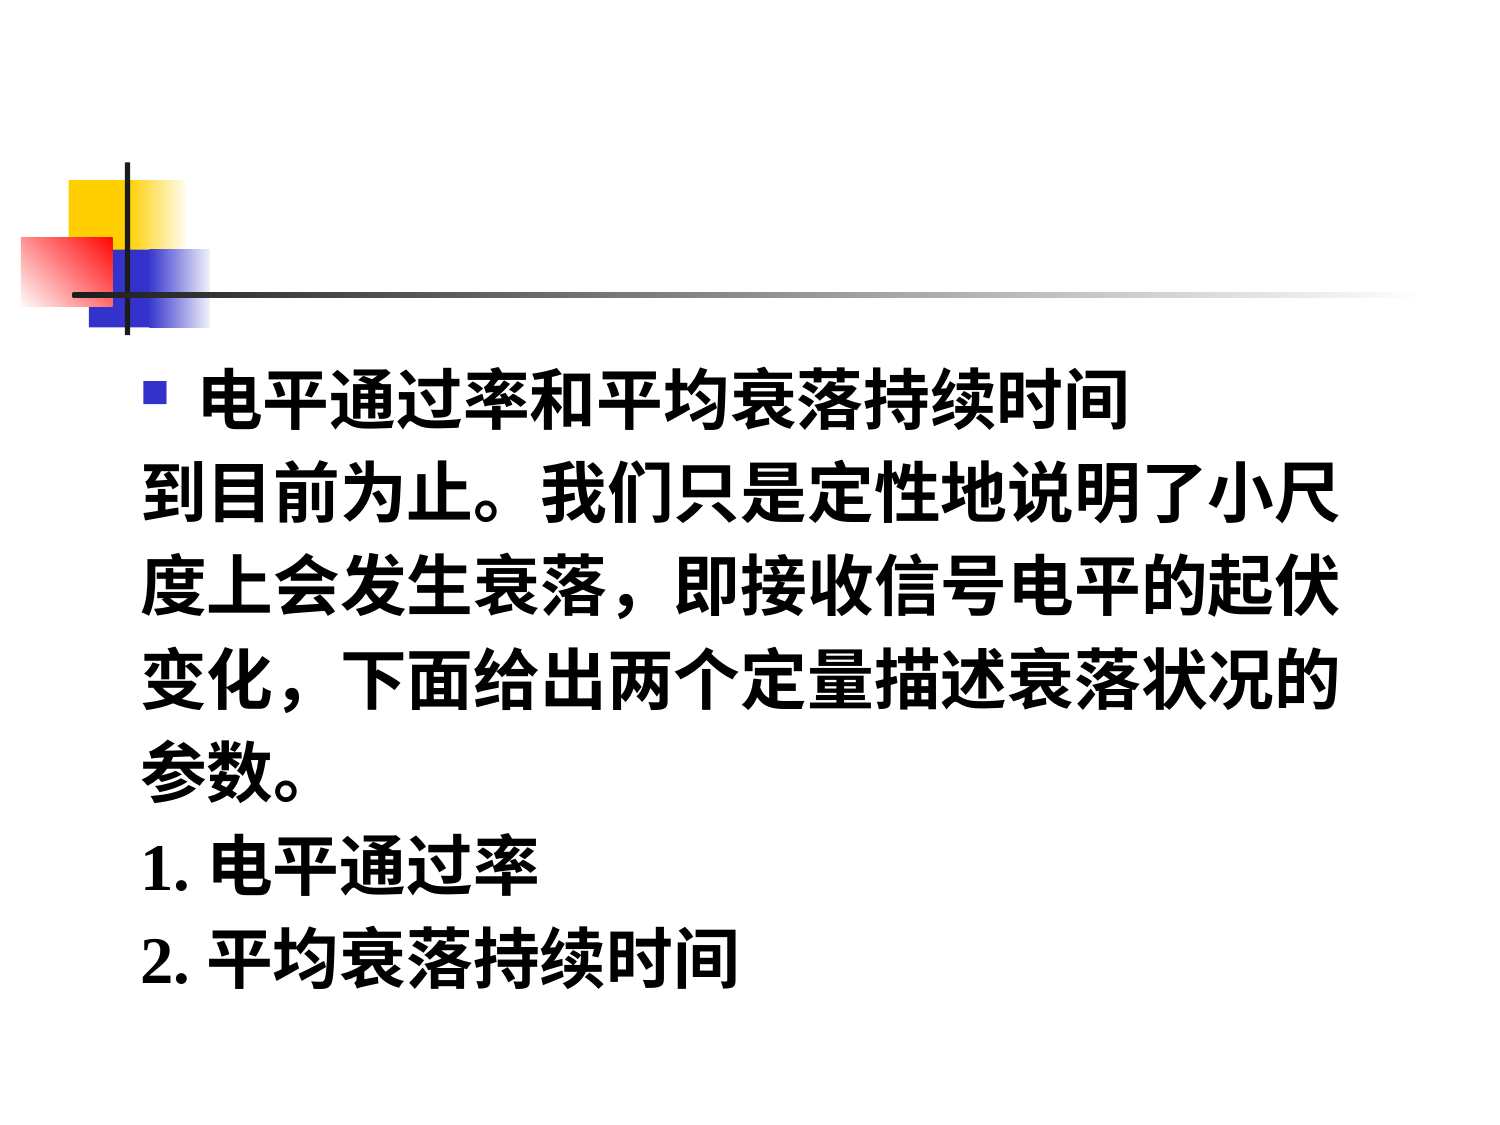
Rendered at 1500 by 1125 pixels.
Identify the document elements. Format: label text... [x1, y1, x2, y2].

list 电平通过率和平均衰落持续时间 到目前为止。我们只是定性地说明了小尺 度上会发生衰落，即接收信号电平的起伏 变化，下面给出两个定量描述衰落状况的 参数。 1.电平通过率 2.平均衰落持续时间 [124, 349, 1401, 1026]
